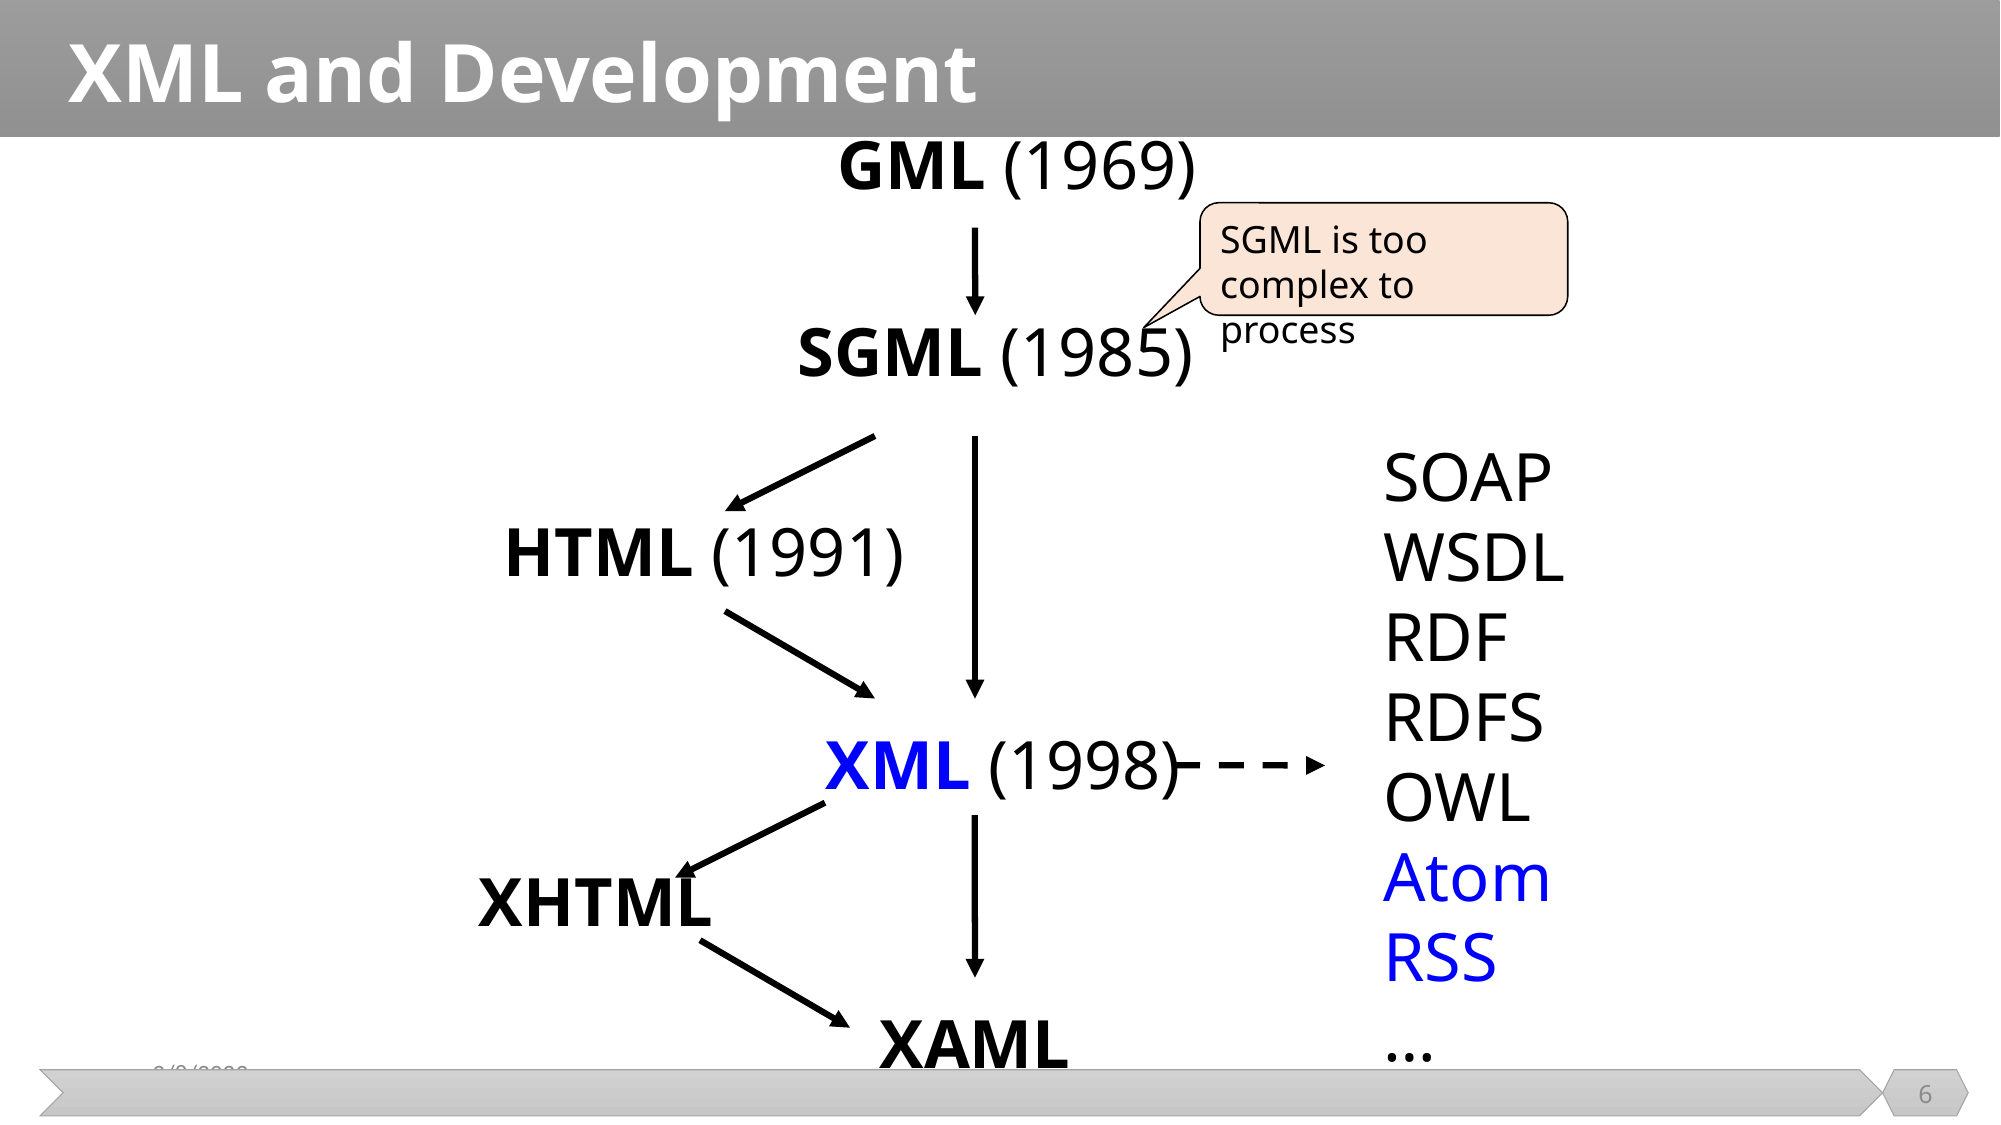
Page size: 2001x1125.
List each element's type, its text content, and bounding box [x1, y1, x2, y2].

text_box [724, 435, 875, 511]
text_box HTML (1991) [489, 502, 920, 598]
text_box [699, 940, 850, 1028]
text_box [674, 802, 825, 878]
slide_number 6 [1882, 1065, 1969, 1125]
text_box SGML is too complex to process [1143, 202, 1568, 328]
text_box XAML [864, 994, 1103, 1089]
text_box XML (1998) [810, 715, 1196, 810]
title XML and Development [53, 24, 1738, 128]
text_box XHTML [464, 852, 746, 948]
text_box SGML (1985) [782, 302, 1209, 398]
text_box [724, 610, 875, 699]
text_box SOAP WSDL RDF RDFS OWL Atom RSS … [1368, 427, 1585, 1083]
text_box GML (1969) [822, 115, 1212, 210]
